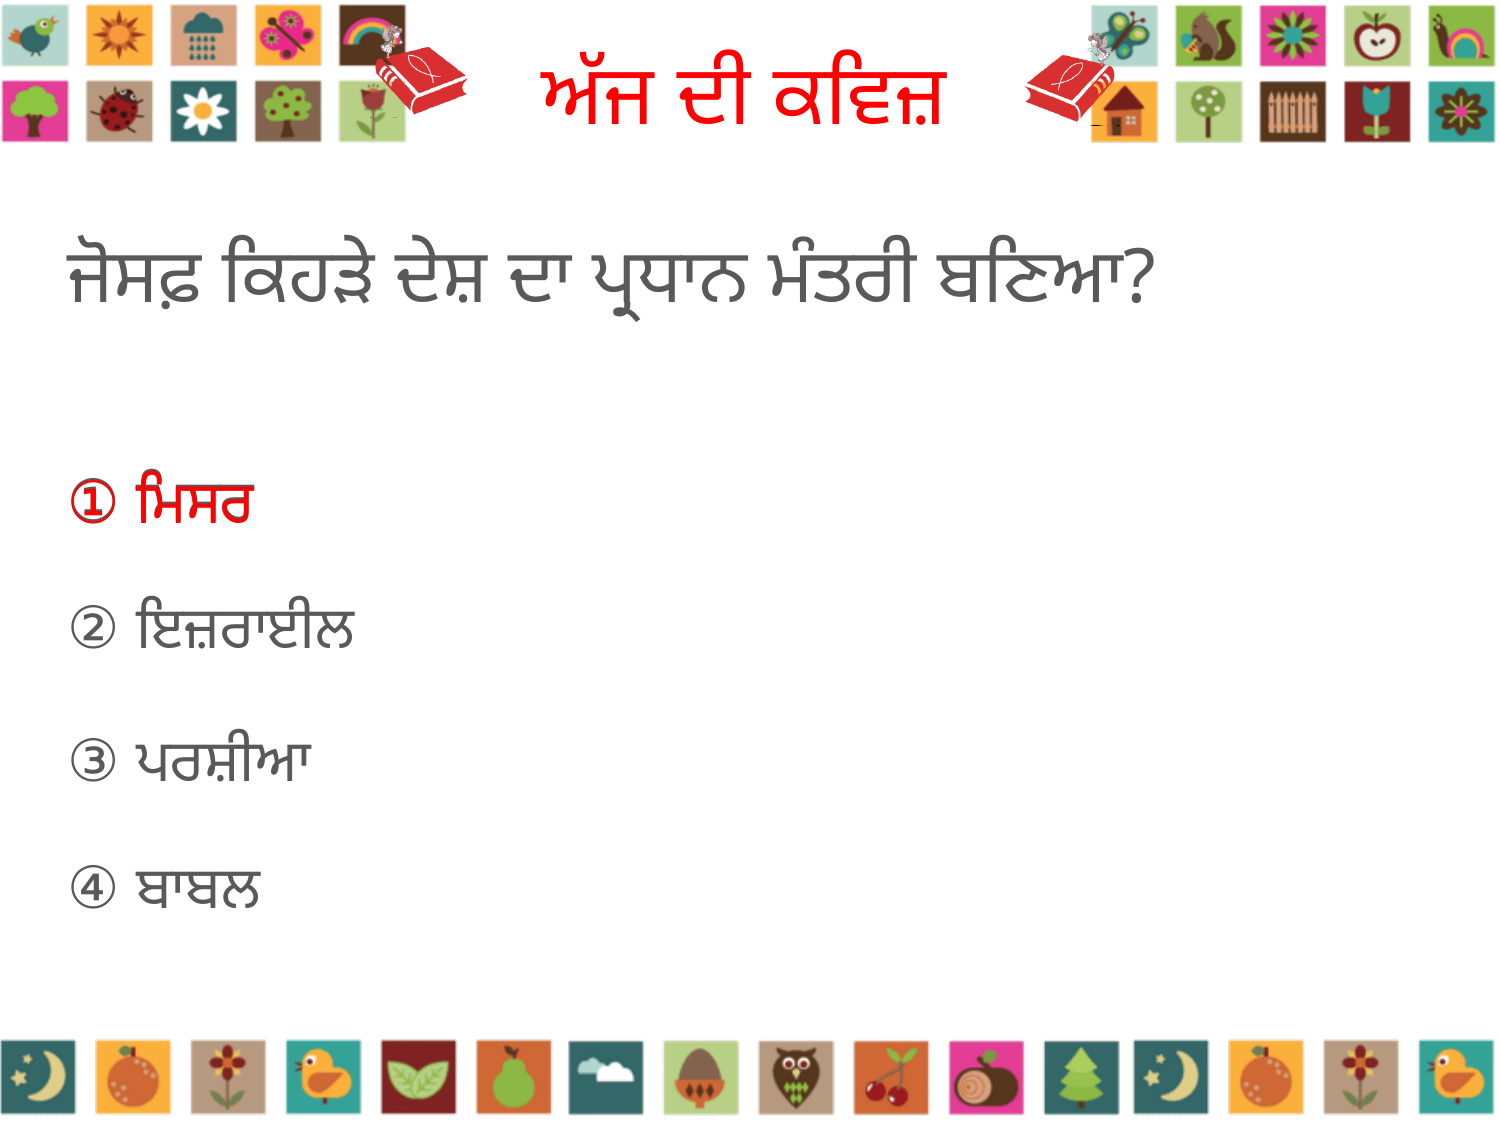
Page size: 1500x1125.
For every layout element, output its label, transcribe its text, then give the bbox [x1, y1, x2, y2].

picture [993, 3, 1500, 150]
text_box ④ ਬਾਬਲ [53, 842, 1483, 928]
text_box ਜੋਸਫ਼ ਕਿਹੜੇ ਦੇਸ਼ ਦਾ ਪ੍ਰਧਾਨ ਮੰਤਰੀ ਬਣਿਆ? [53, 219, 1436, 325]
picture [0, 3, 501, 150]
text_box ③ ਪਰਸ਼ੀਆ [53, 716, 1483, 801]
text_box ① ਮਿਸਰ [53, 457, 1483, 543]
text_box ਅੱਜ ਦੀ ਕਵਿਜ਼ [424, 33, 1077, 149]
text_box ② ਇਜ਼ਰਾਈਲ [53, 582, 1436, 668]
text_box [0, 1028, 1500, 1118]
